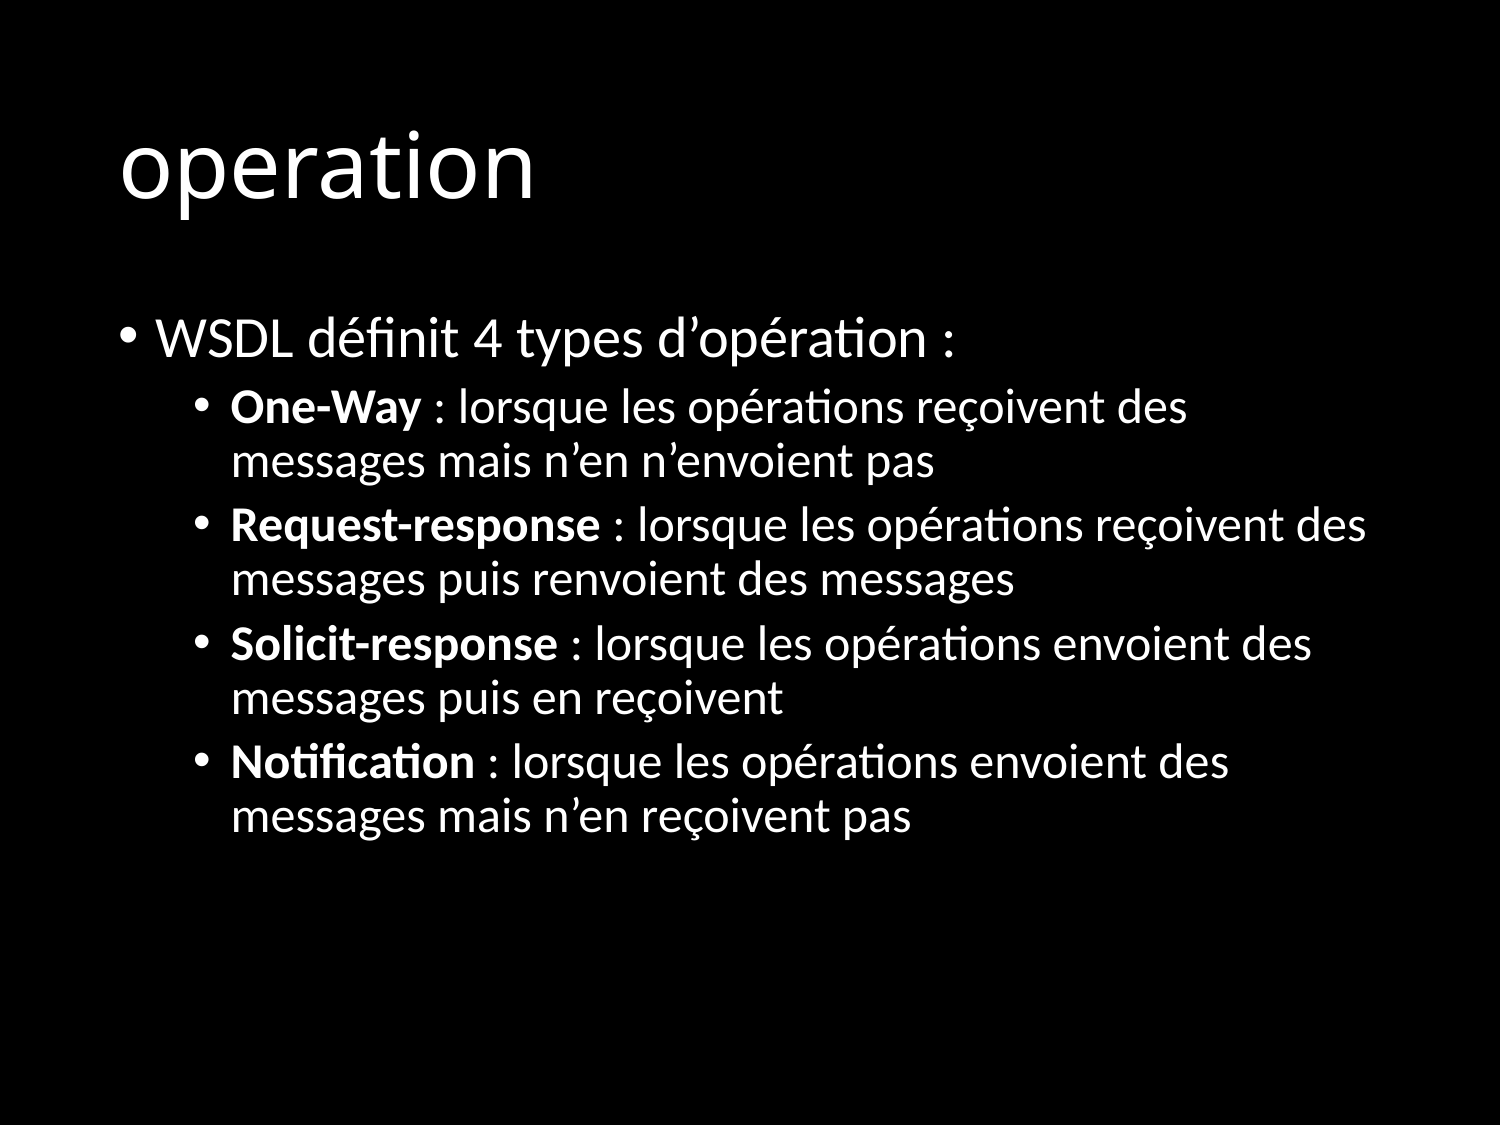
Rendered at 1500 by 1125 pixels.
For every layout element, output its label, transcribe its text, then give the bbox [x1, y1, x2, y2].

list WSDL définit 4 types d’opération : One-Way : lorsque les opérations reçoivent des messages mais n’en n’envoient pas Request-response : lorsque les opérations reçoivent des messages puis renvoient des messages Solicit-response : lorsque les opérations envoient des messages puis en reçoivent Notification : lorsque les opérations envoient des messages mais n’en reçoivent pas [103, 299, 1397, 1014]
title operation [103, 59, 1397, 278]
